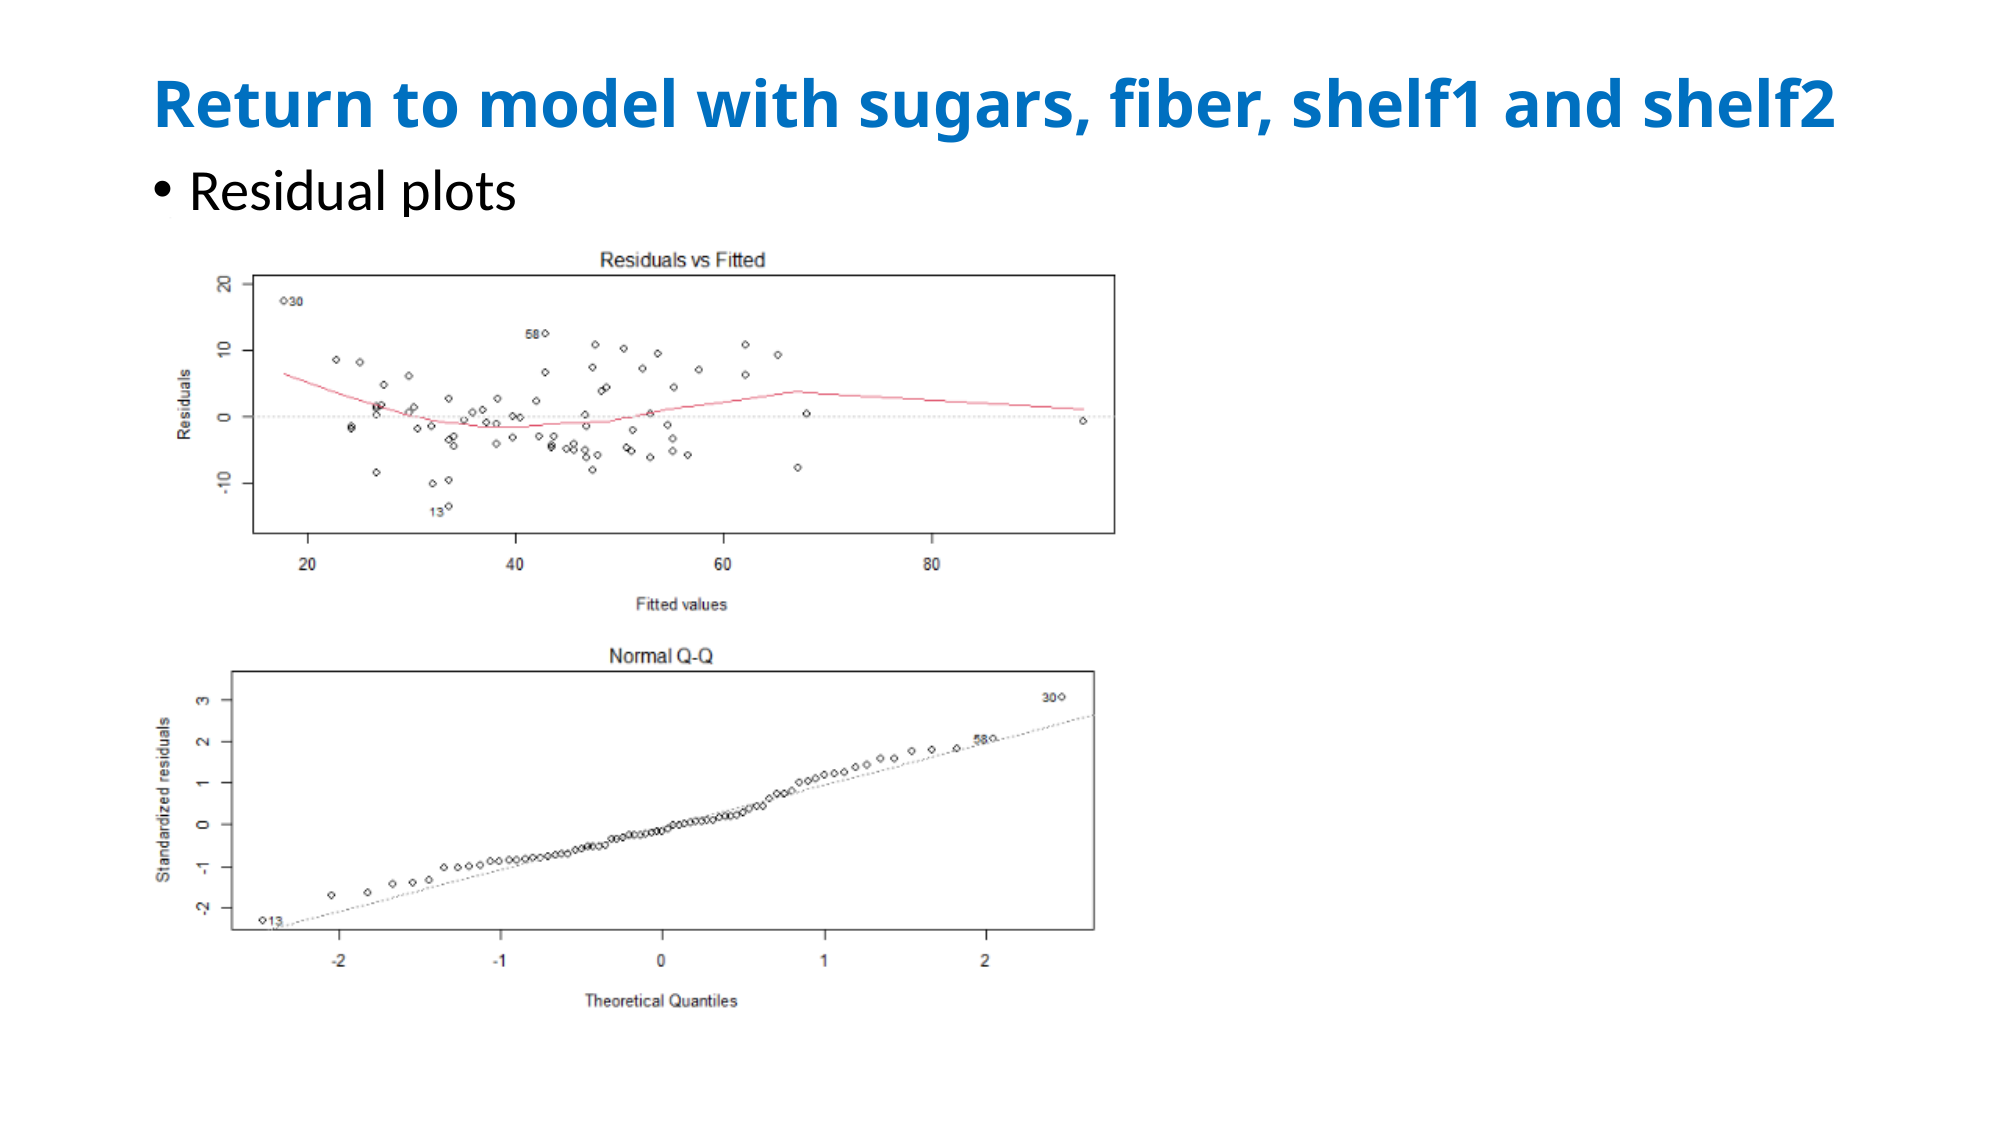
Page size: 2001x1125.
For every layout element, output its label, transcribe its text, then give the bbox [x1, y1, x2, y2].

picture [137, 216, 1150, 633]
list Residual plots [137, 153, 1863, 1014]
title Return to model with sugars, fiber, shelf1 and shelf2 [137, 59, 1863, 153]
picture [137, 638, 1150, 1028]
